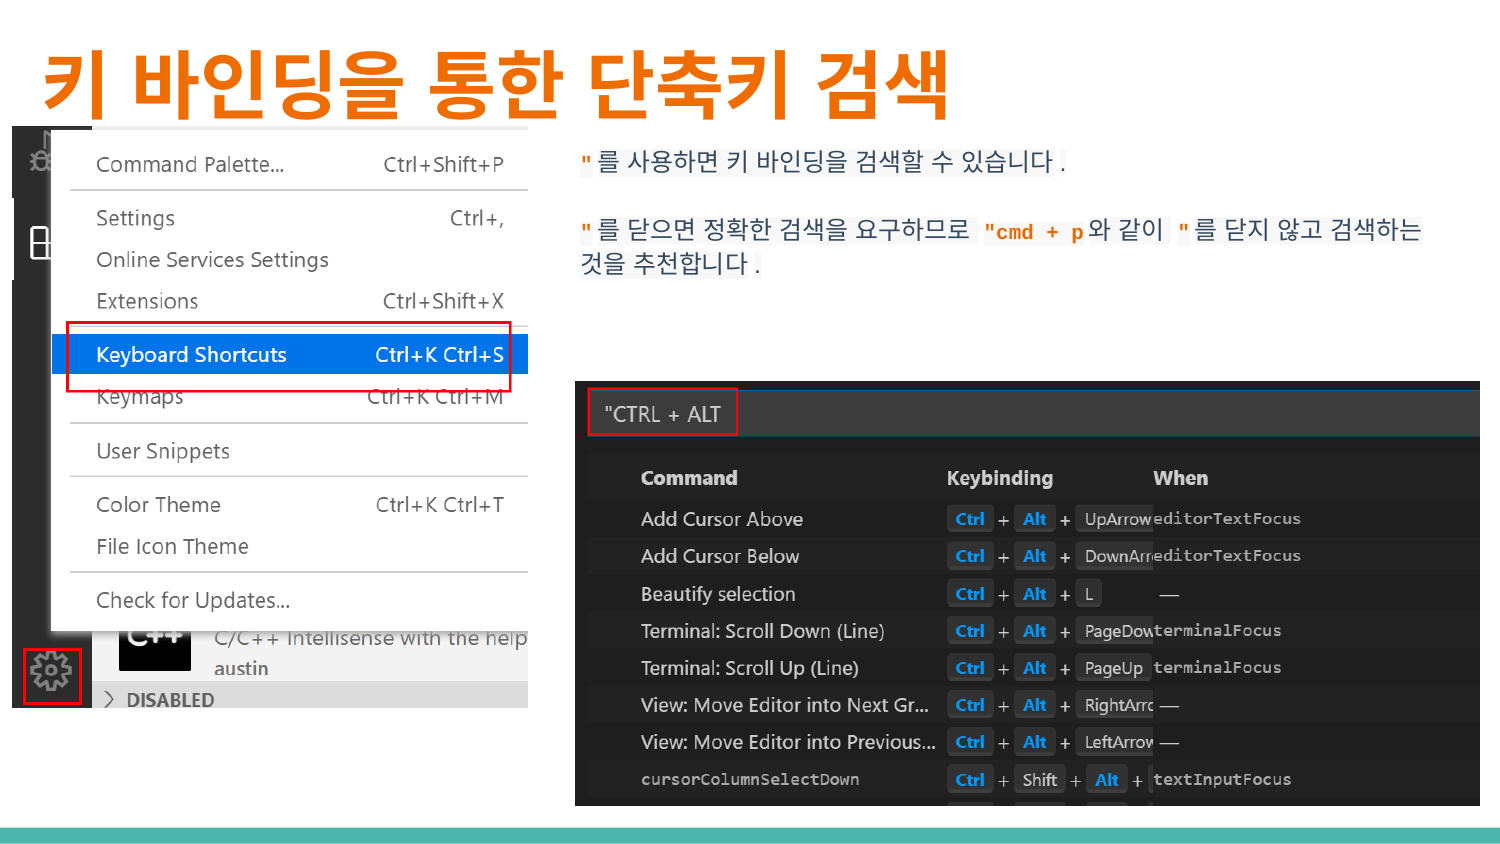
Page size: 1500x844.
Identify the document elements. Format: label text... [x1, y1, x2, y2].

picture [575, 381, 1481, 806]
picture [12, 126, 528, 708]
title 키 바인딩을 통한 단축키 검색 [26, 23, 1424, 140]
list "를 사용하면 키 바인딩을 검색할 수 있습니다. "를 닫으면 정확한 검색을 요구하므로 "cmd + p와 같이 "를 닫지 않고 검색하는 것을 추천합니다. [565, 127, 1449, 371]
